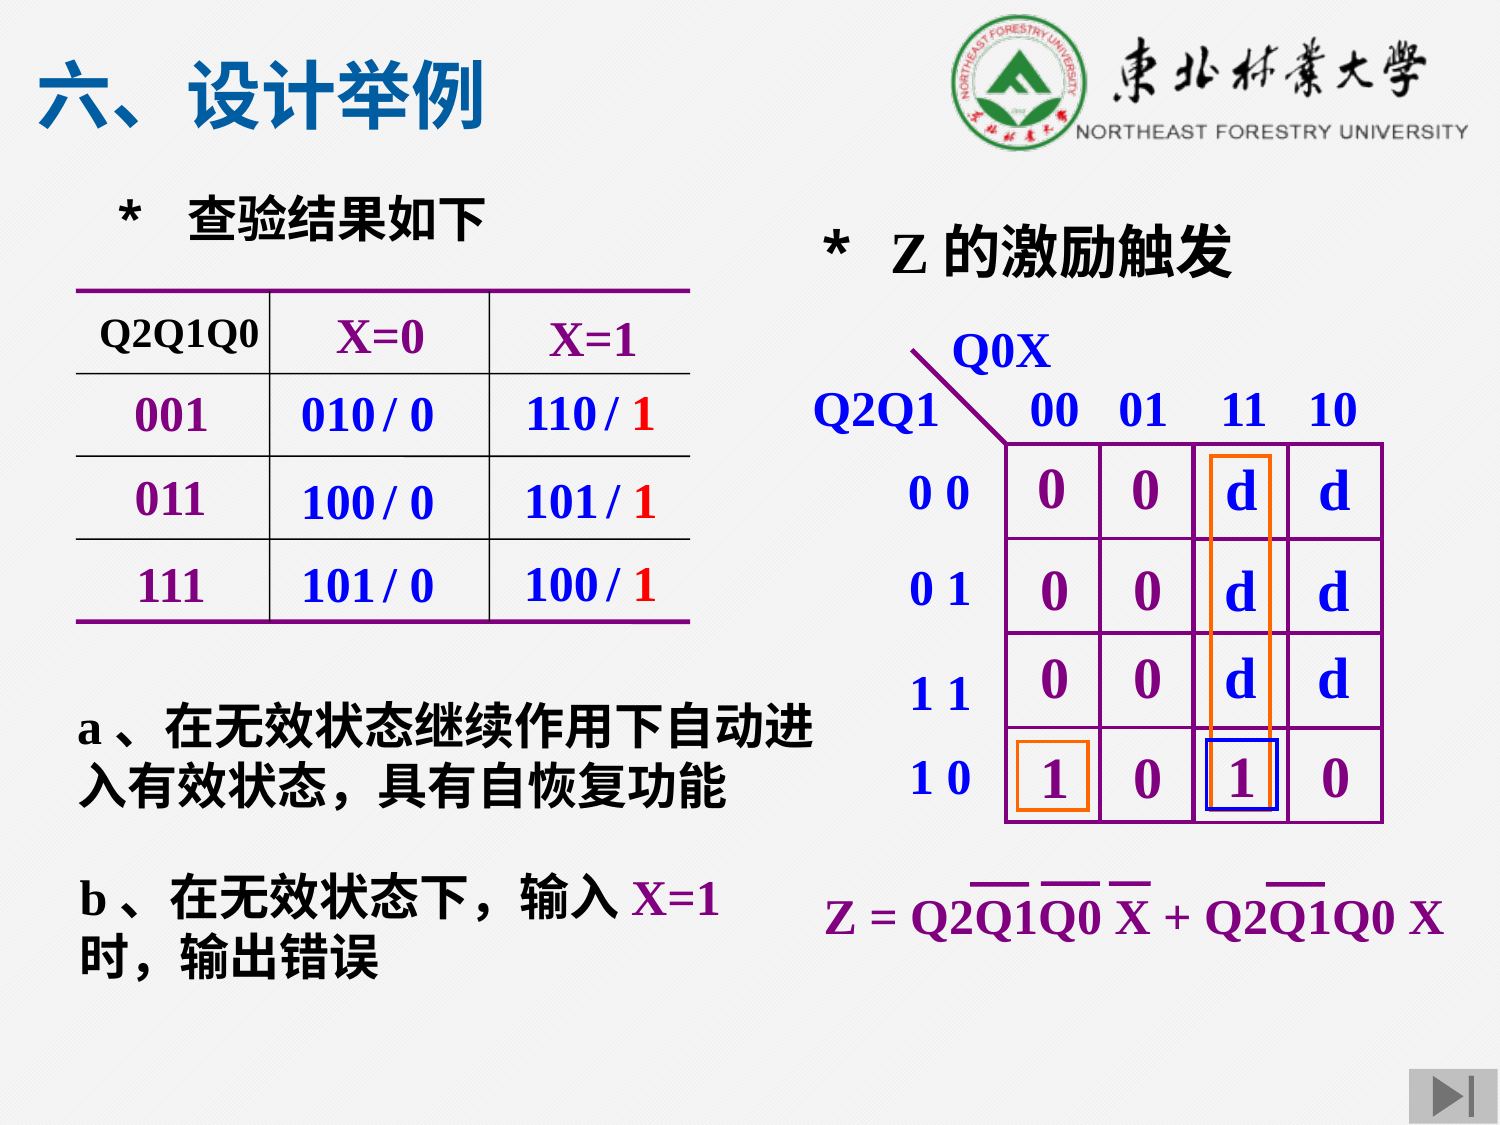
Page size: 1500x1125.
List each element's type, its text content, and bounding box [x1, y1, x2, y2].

text_box b、在无效状态下，输入X=1时，输出错误 [64, 857, 835, 993]
text_box 六、设计举例 [23, 42, 786, 146]
picture [950, 13, 1481, 156]
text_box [808, 876, 1500, 953]
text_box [64, 290, 698, 622]
text_box * Z的激励触发 [805, 208, 1305, 293]
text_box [781, 309, 1388, 823]
text_box a、在无效状态继续作用下自动进入有效状态，具有自恢复功能 [62, 687, 776, 823]
text_box * 查验结果如下 [100, 180, 597, 256]
text_box [1409, 1068, 1498, 1124]
